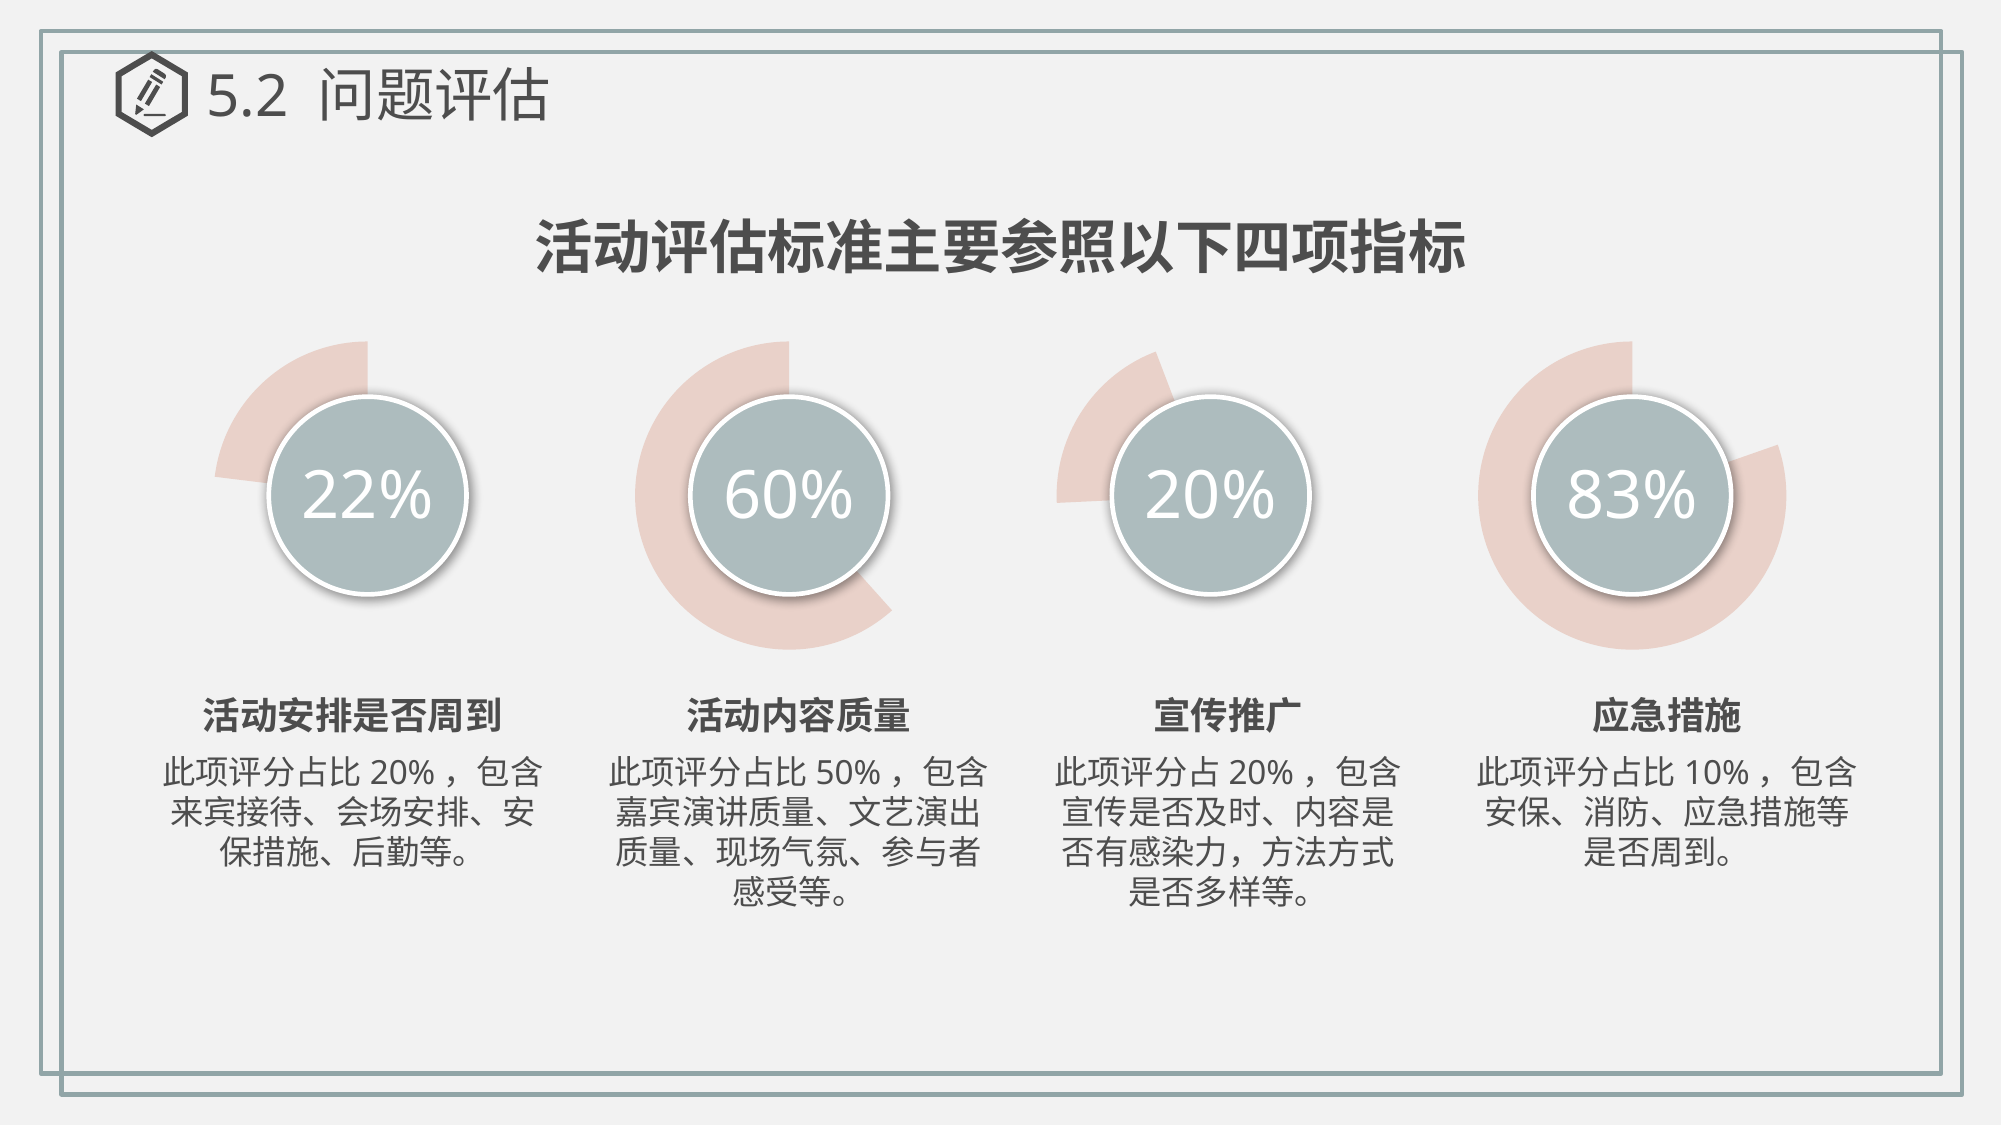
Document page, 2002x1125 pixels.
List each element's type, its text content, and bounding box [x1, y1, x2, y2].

text_box 应急措施 [1577, 684, 1758, 744]
text_box [268, 396, 467, 595]
text_box 20% [1129, 444, 1292, 539]
text_box [690, 396, 889, 595]
text_box 此项评分占20%，包含宣传是否及时、内容是否有感染力，方法方式是否多样等。 [1030, 744, 1426, 919]
text_box 此项评分占比20%，包含来宾接待、会场安排、安保措施、后勤等。 [142, 744, 564, 879]
text_box 宣传推广 [1091, 684, 1365, 744]
text_box 活动评估标准主要参照以下四项指标 [429, 202, 1572, 288]
text_box [1476, 339, 1789, 652]
text_box [1111, 396, 1310, 595]
text_box [1054, 349, 1175, 506]
text_box [212, 339, 370, 485]
text_box [1533, 396, 1732, 595]
text_box 83% [1551, 444, 1714, 539]
text_box 活动安排是否周到 [184, 684, 522, 744]
text_box [632, 339, 895, 652]
text_box 此项评分占比50%，包含嘉宾演讲质量、文艺演出质量、现场气氛、参与者感受等。 [588, 744, 1010, 919]
text_box 5.2 问题评估 [206, 58, 806, 129]
text_box [115, 51, 188, 138]
text_box 此项评分占比10%，包含安保、消防、应急措施等是否周到。 [1456, 744, 1878, 879]
text_box 60% [708, 444, 871, 539]
text_box 活动内容质量 [632, 684, 965, 744]
text_box 22% [286, 444, 449, 539]
